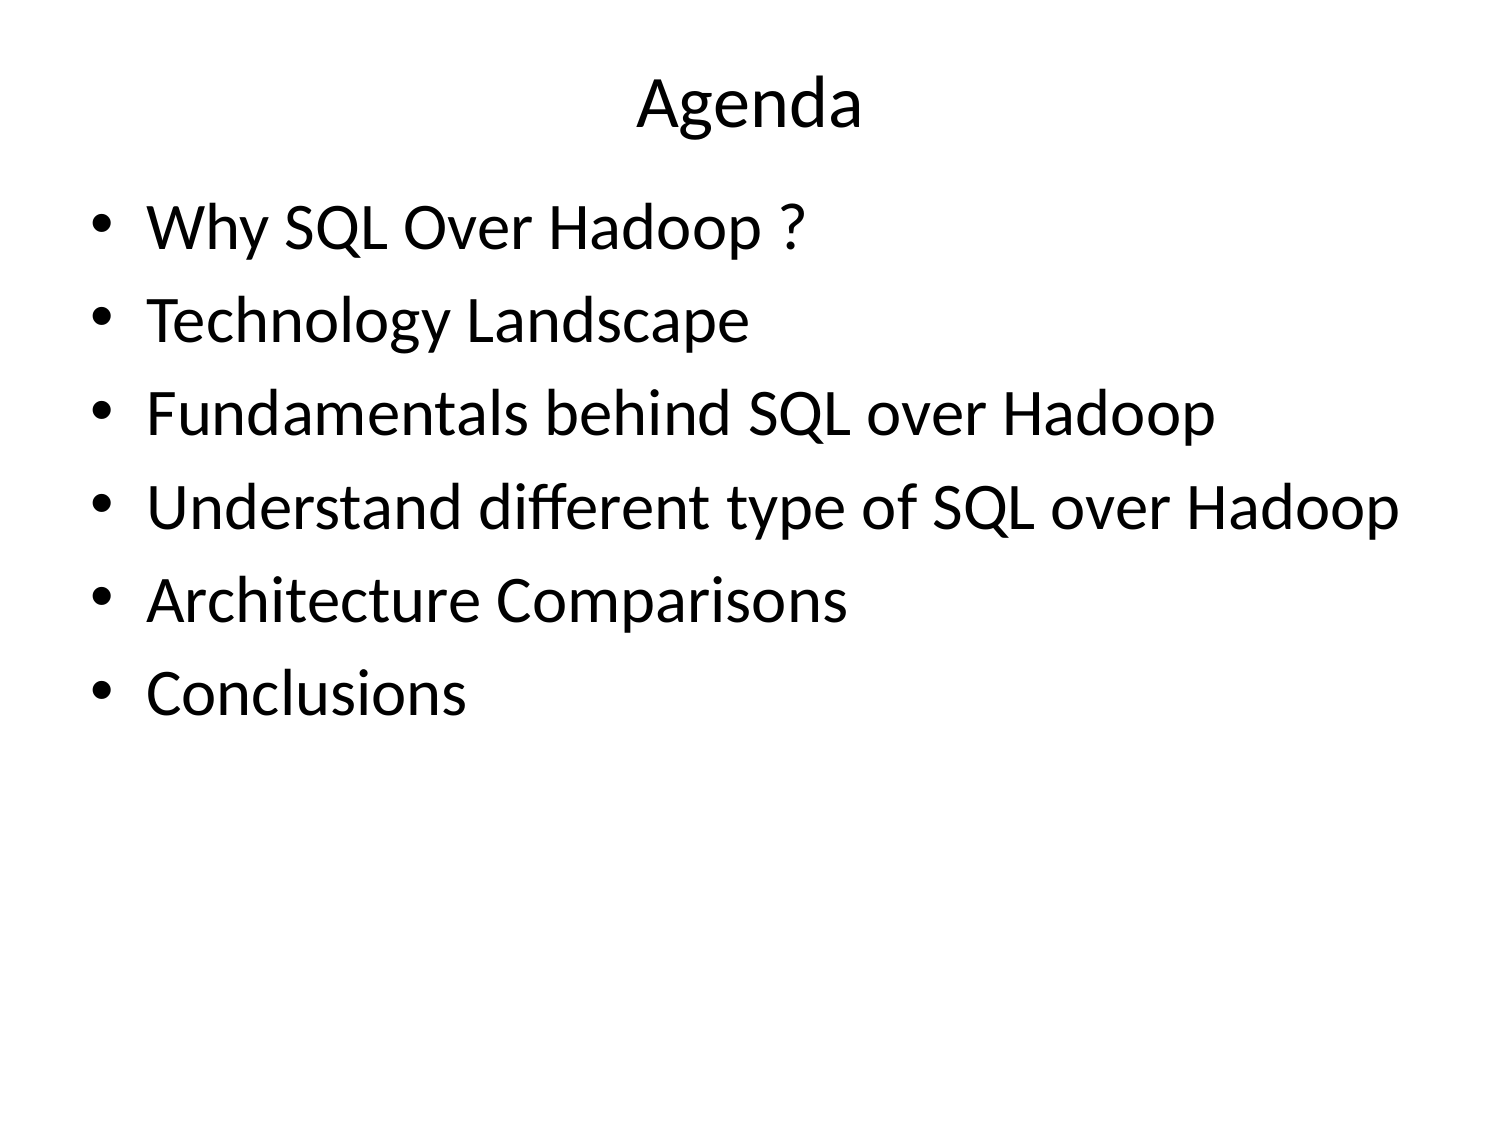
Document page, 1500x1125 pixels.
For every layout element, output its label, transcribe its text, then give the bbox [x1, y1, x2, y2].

list Why SQL Over Hadoop ? Technology Landscape Fundamentals behind SQL over Hadoop Understand different type of SQL over Hadoop Architecture Comparisons Conclusions [75, 174, 1425, 1005]
title Agenda [75, 45, 1425, 150]
